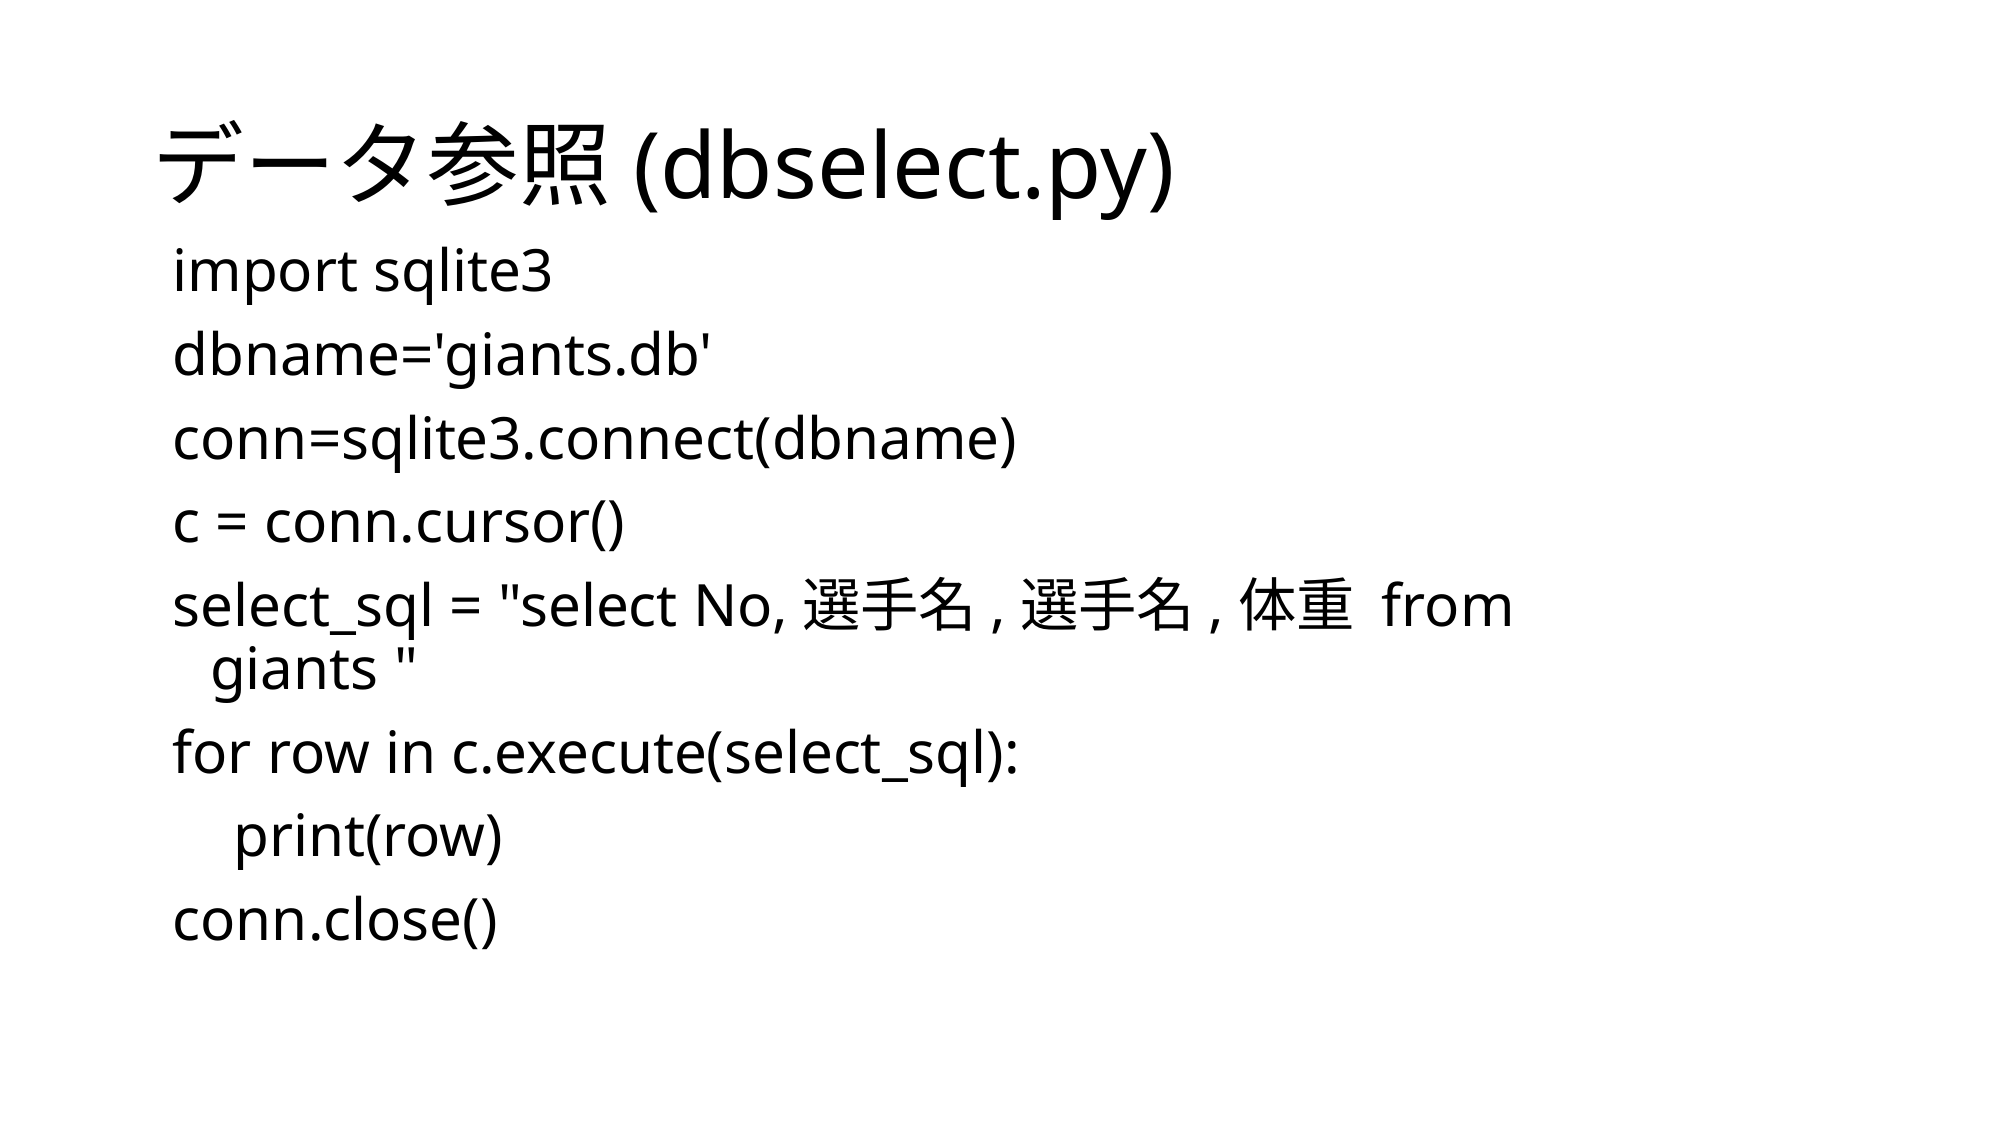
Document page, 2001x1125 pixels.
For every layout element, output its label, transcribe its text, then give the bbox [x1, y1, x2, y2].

title データ参照(dbselect.py) [137, 59, 1863, 278]
list import sqlite3 dbname='giants.db' conn=sqlite3.connect(dbname) c = conn.cursor() select_sql = "select No,選手名,選手名,体重 from giants " for row in c.execute(select_sql): print(row) conn.close() [157, 234, 1648, 977]
